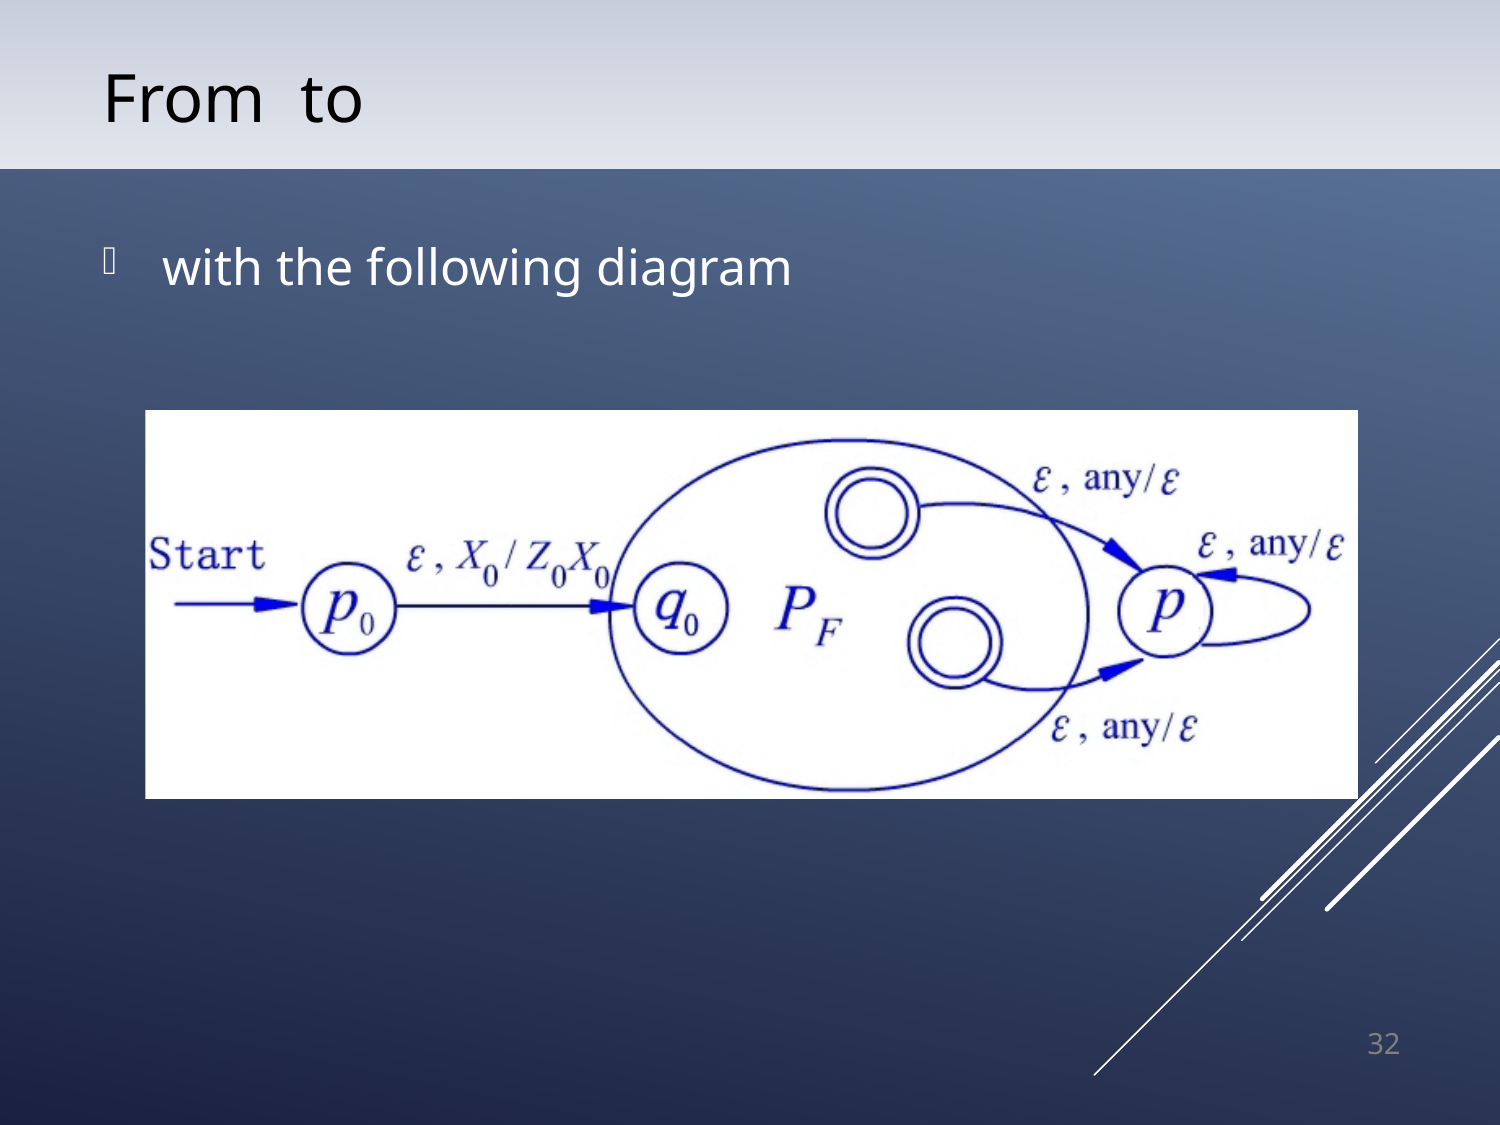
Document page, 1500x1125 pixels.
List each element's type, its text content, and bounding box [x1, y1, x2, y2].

picture [145, 410, 1359, 799]
slide_number 32 [1328, 1002, 1416, 1073]
